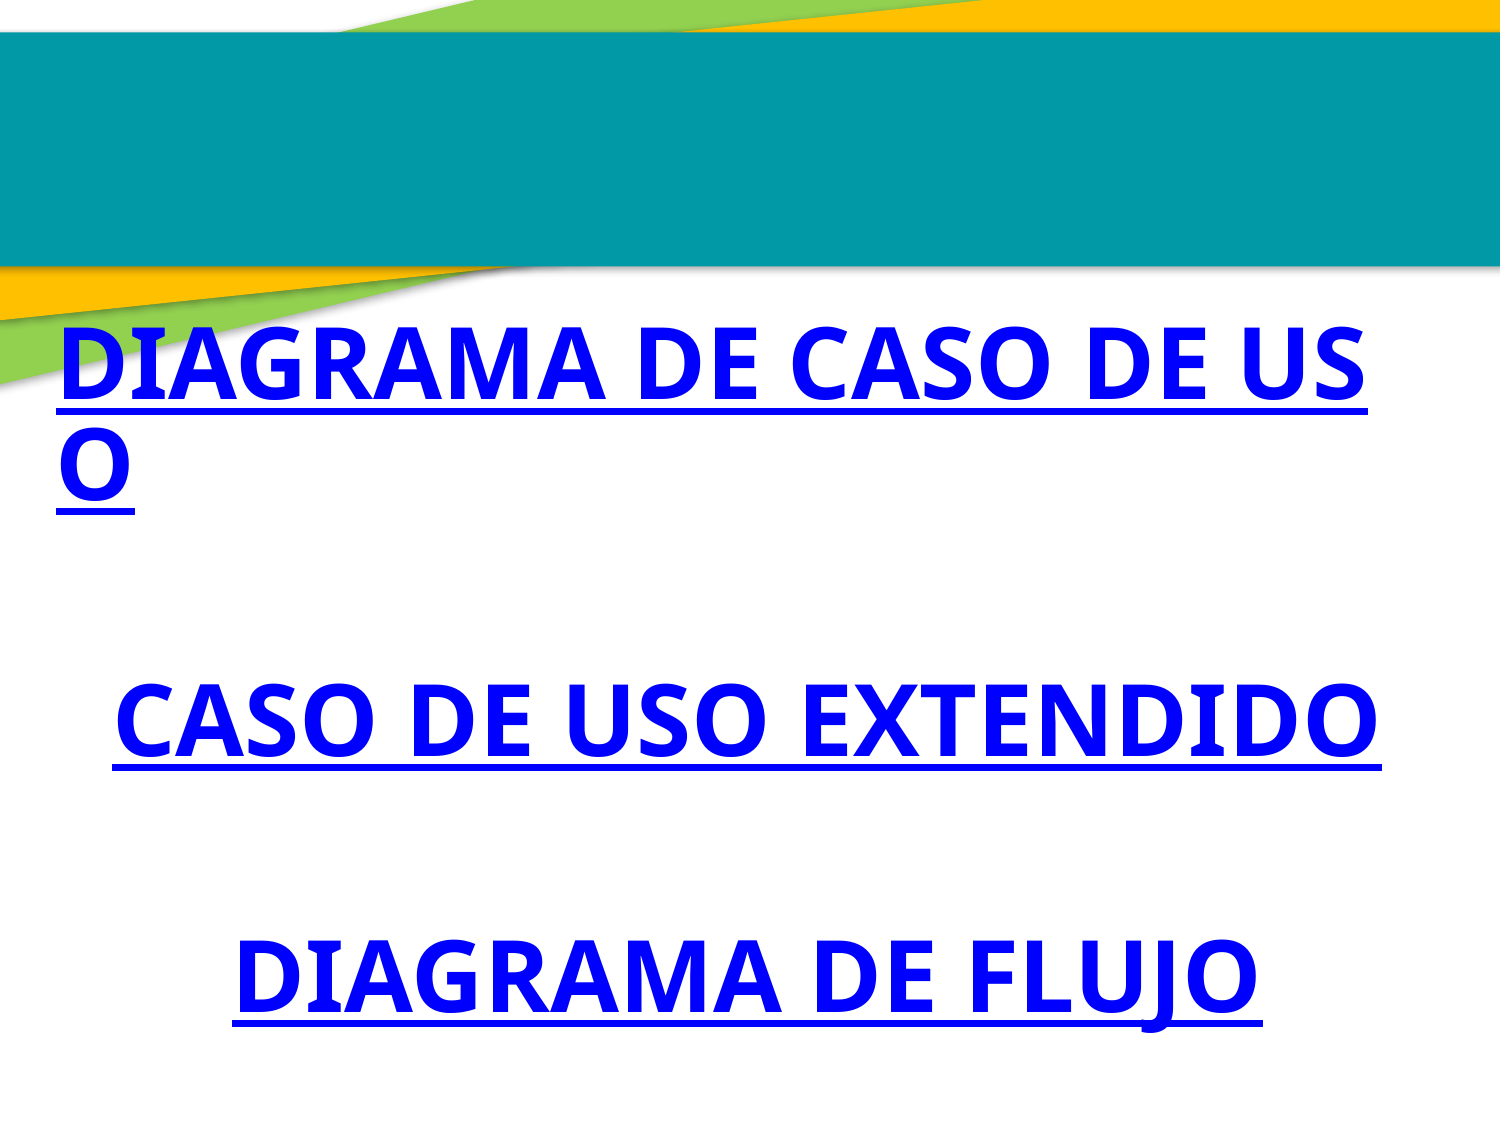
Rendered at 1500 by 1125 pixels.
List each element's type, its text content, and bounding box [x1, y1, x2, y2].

text_box DIAGRAMA DE CASO DE USO CASO DE USO EXTENDIDO DIAGRAMA DE FLUJO [40, 374, 1454, 994]
